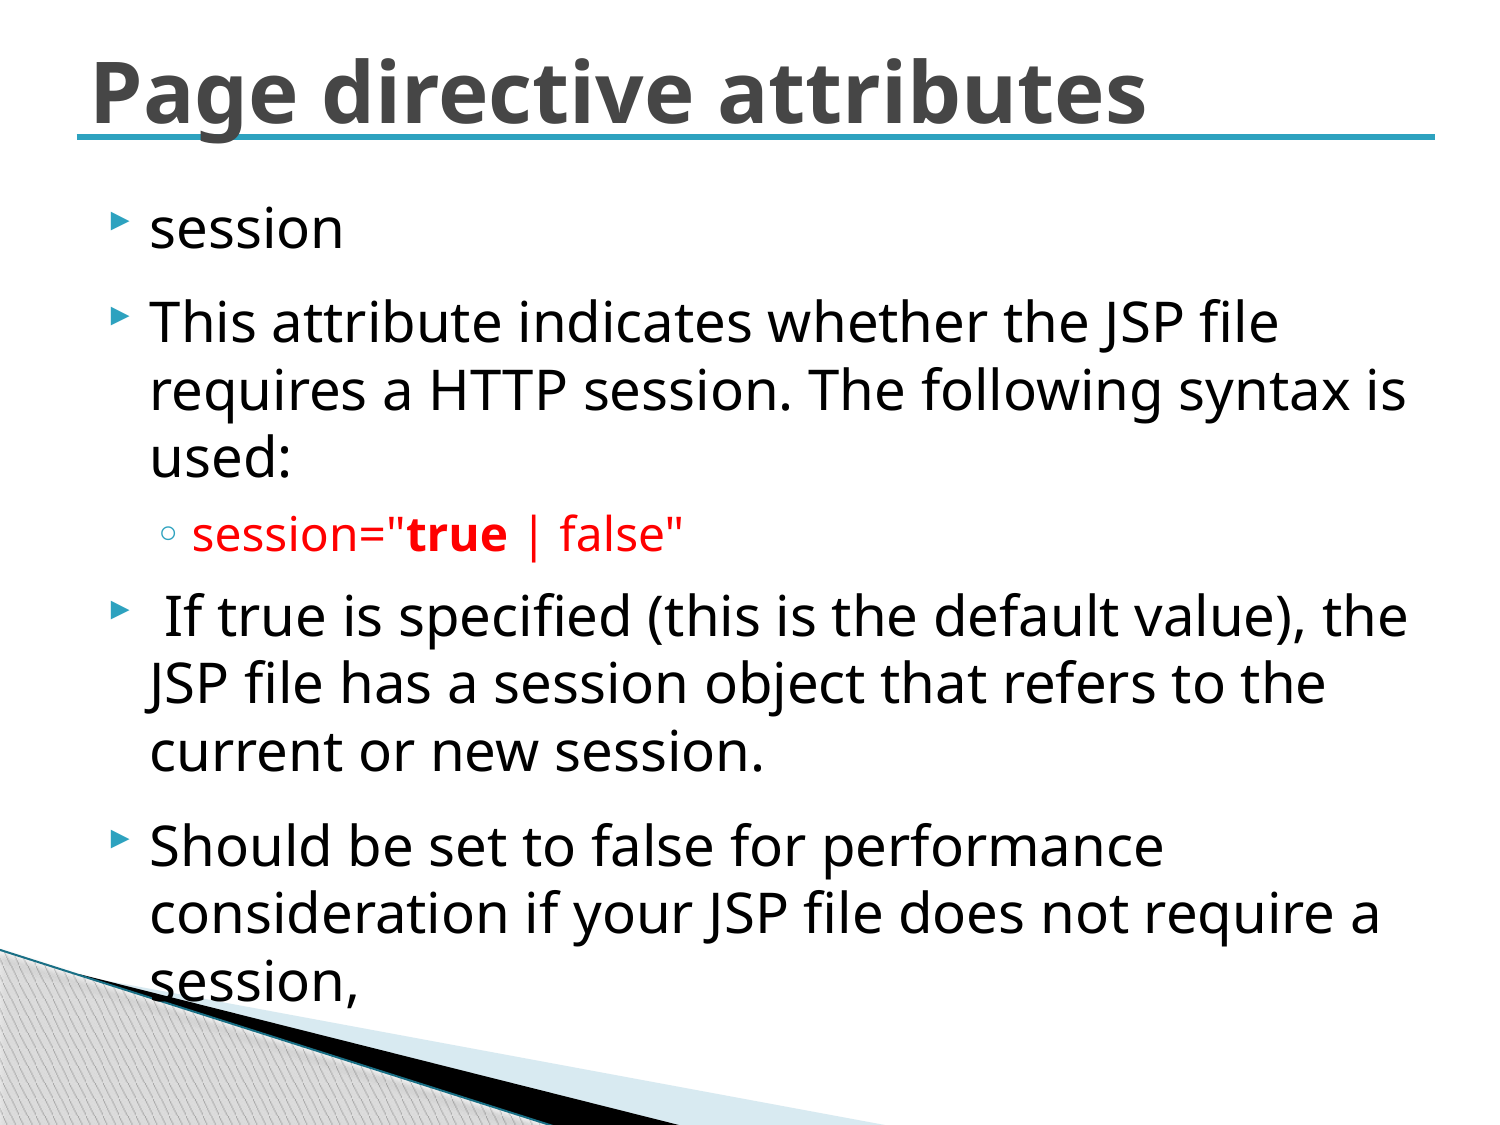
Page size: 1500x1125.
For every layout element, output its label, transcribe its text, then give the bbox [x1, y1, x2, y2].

list session This attribute indicates whether the JSP file requires a HTTP session. The following syntax is used: session="true | false" If true is specified (this is the default value), the JSP file has a session object that refers to the current or new session. Should be set to false for performance consideration if your JSP file does not require a session, [75, 184, 1425, 1024]
title Page directive attributes [75, 0, 1425, 183]
